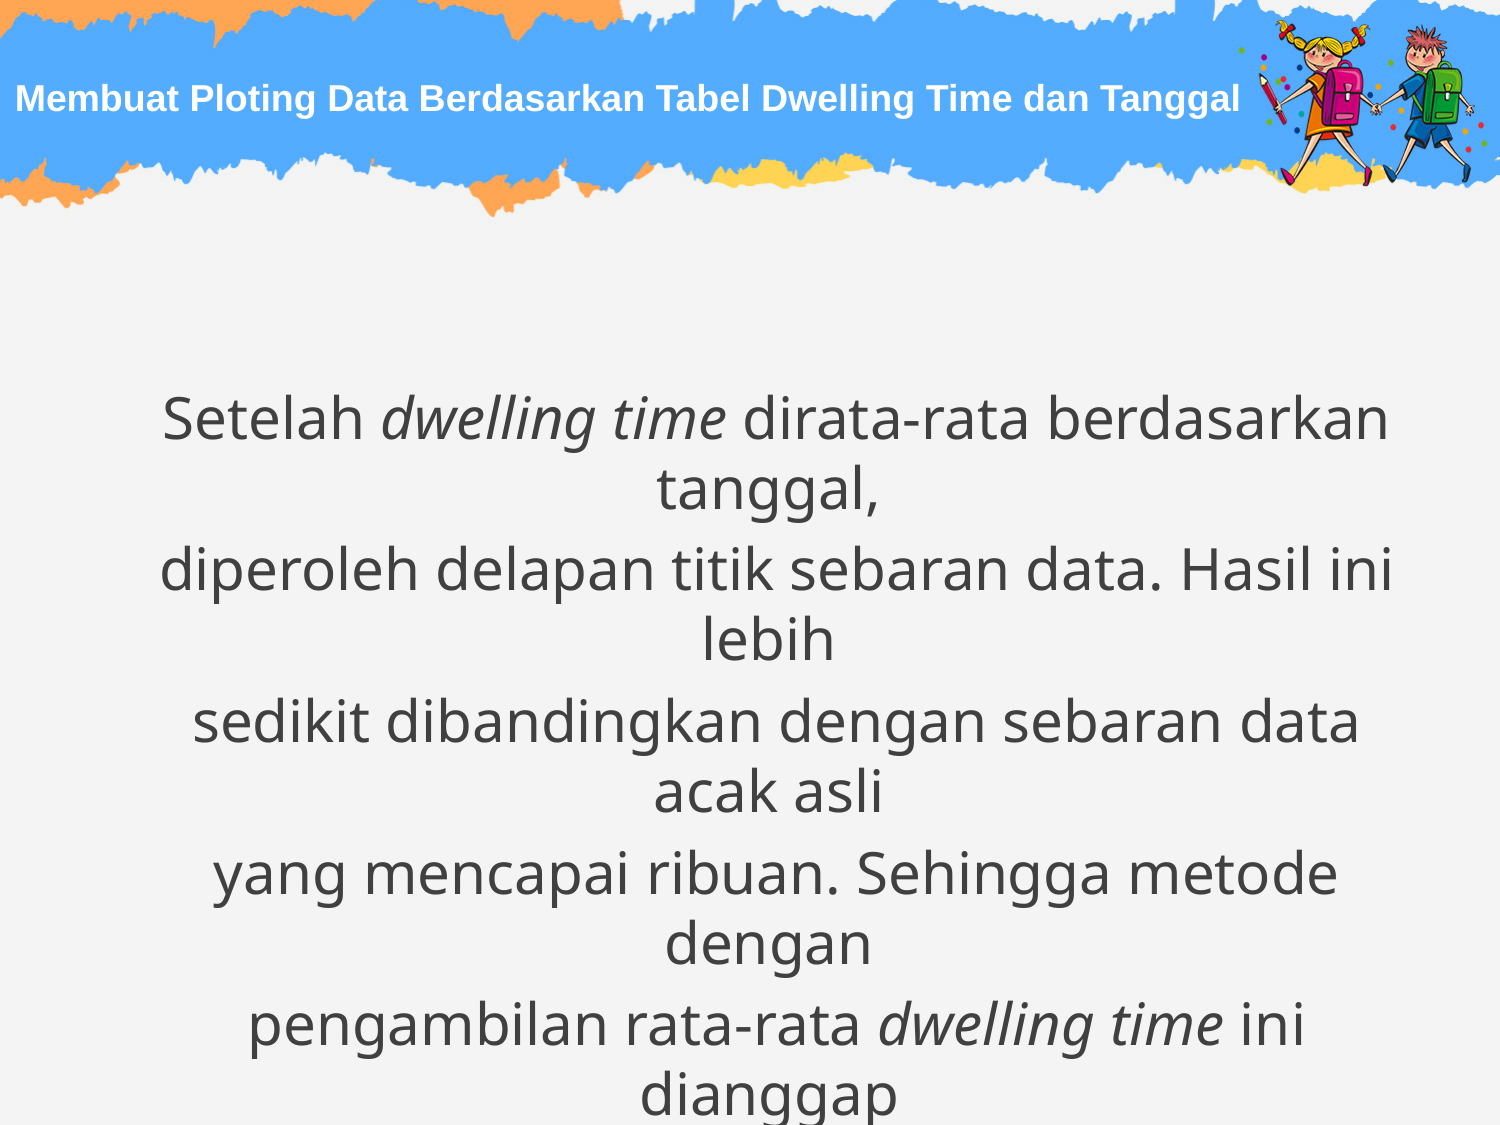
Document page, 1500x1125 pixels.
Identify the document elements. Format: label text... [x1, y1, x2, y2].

title Membuat Ploting Data Berdasarkan Tabel Dwelling Time dan Tanggal [0, 30, 1500, 207]
picture [0, 207, 1500, 1125]
picture [0, 0, 1500, 30]
list Setelah dwelling time dirata-rata berdasarkan tanggal, diperoleh delapan titik sebaran data. Hasil ini lebih sedikit dibandingkan dengan sebaran data acak asli yang mencapai ribuan. Sehingga metode dengan pengambilan rata-rata dwelling time ini dianggap kurang efektif. [76, 373, 1427, 965]
